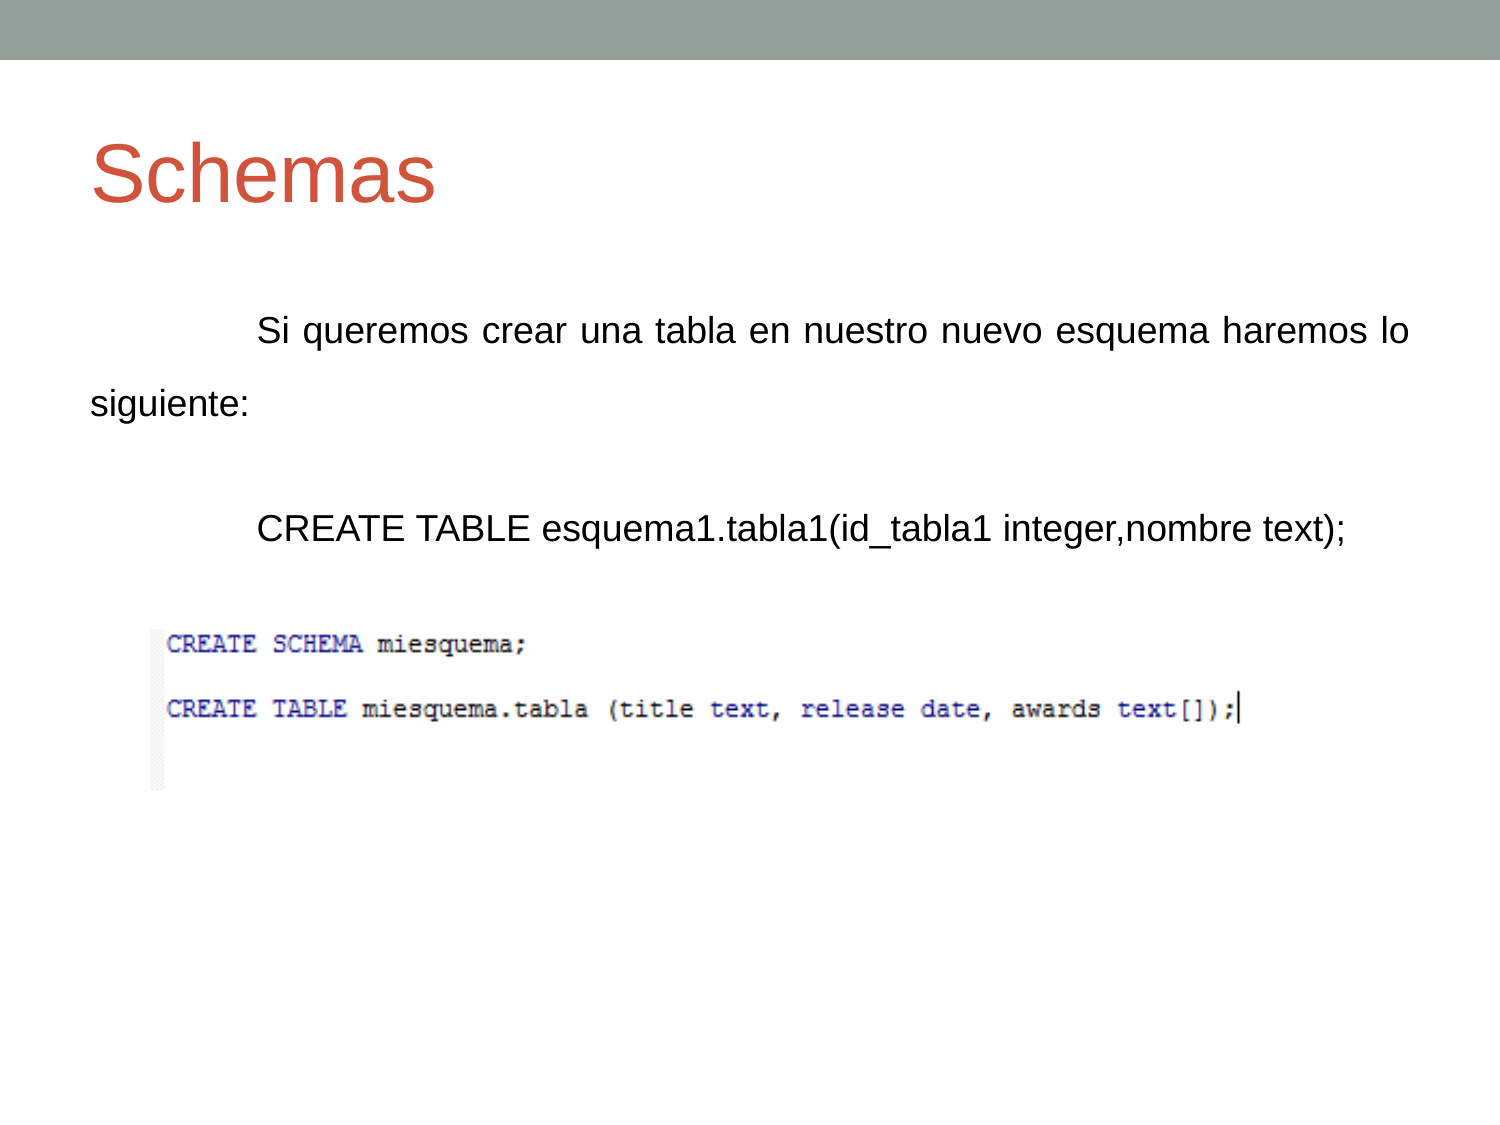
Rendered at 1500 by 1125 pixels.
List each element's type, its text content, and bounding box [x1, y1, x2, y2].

list Si queremos crear una tabla en nuestro nuevo esquema haremos lo siguiente: CREATE TABLE esquema1.tabla1(id_tabla1 integer,nombre text); [75, 262, 1425, 1063]
picture [149, 629, 1351, 791]
title Schemas [75, 87, 1425, 250]
